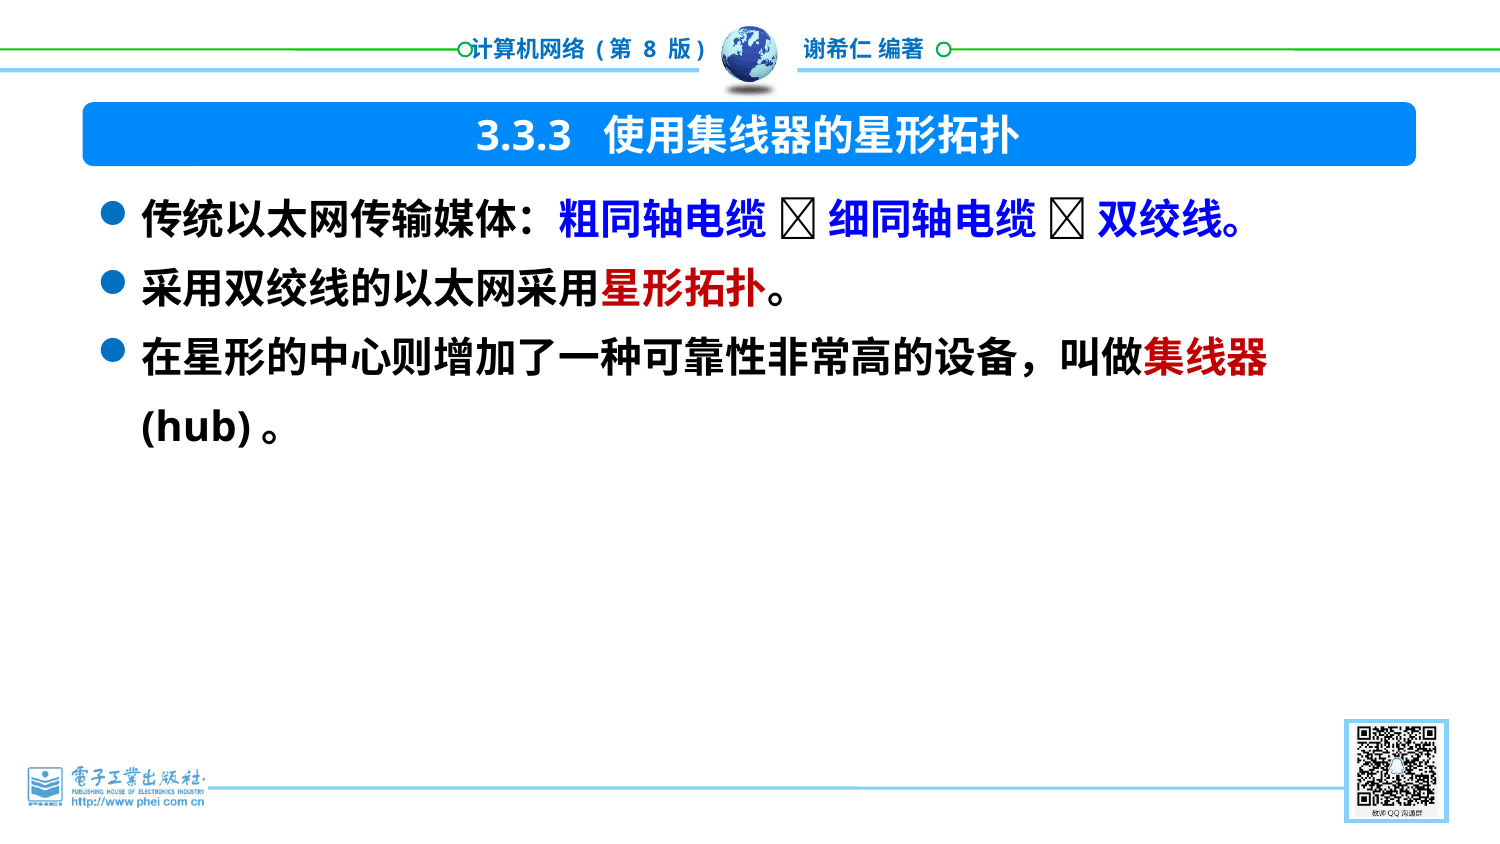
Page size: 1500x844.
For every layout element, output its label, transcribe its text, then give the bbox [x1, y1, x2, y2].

picture [23, 764, 208, 809]
text_box [1036, 102, 1417, 166]
text_box 3.3.3 使用集线器的星形拓扑 [461, 101, 1036, 167]
text_box [82, 102, 461, 167]
text_box 传统以太网传输媒体：粗同轴电缆  细同轴电缆  双绞线。 采用双绞线的以太网采用星形拓扑。 在星形的中心则增加了一种可靠性非常高的设备，叫做集线器 (hub)。 [82, 167, 1416, 457]
picture [719, 24, 779, 100]
picture [1355, 724, 1438, 817]
